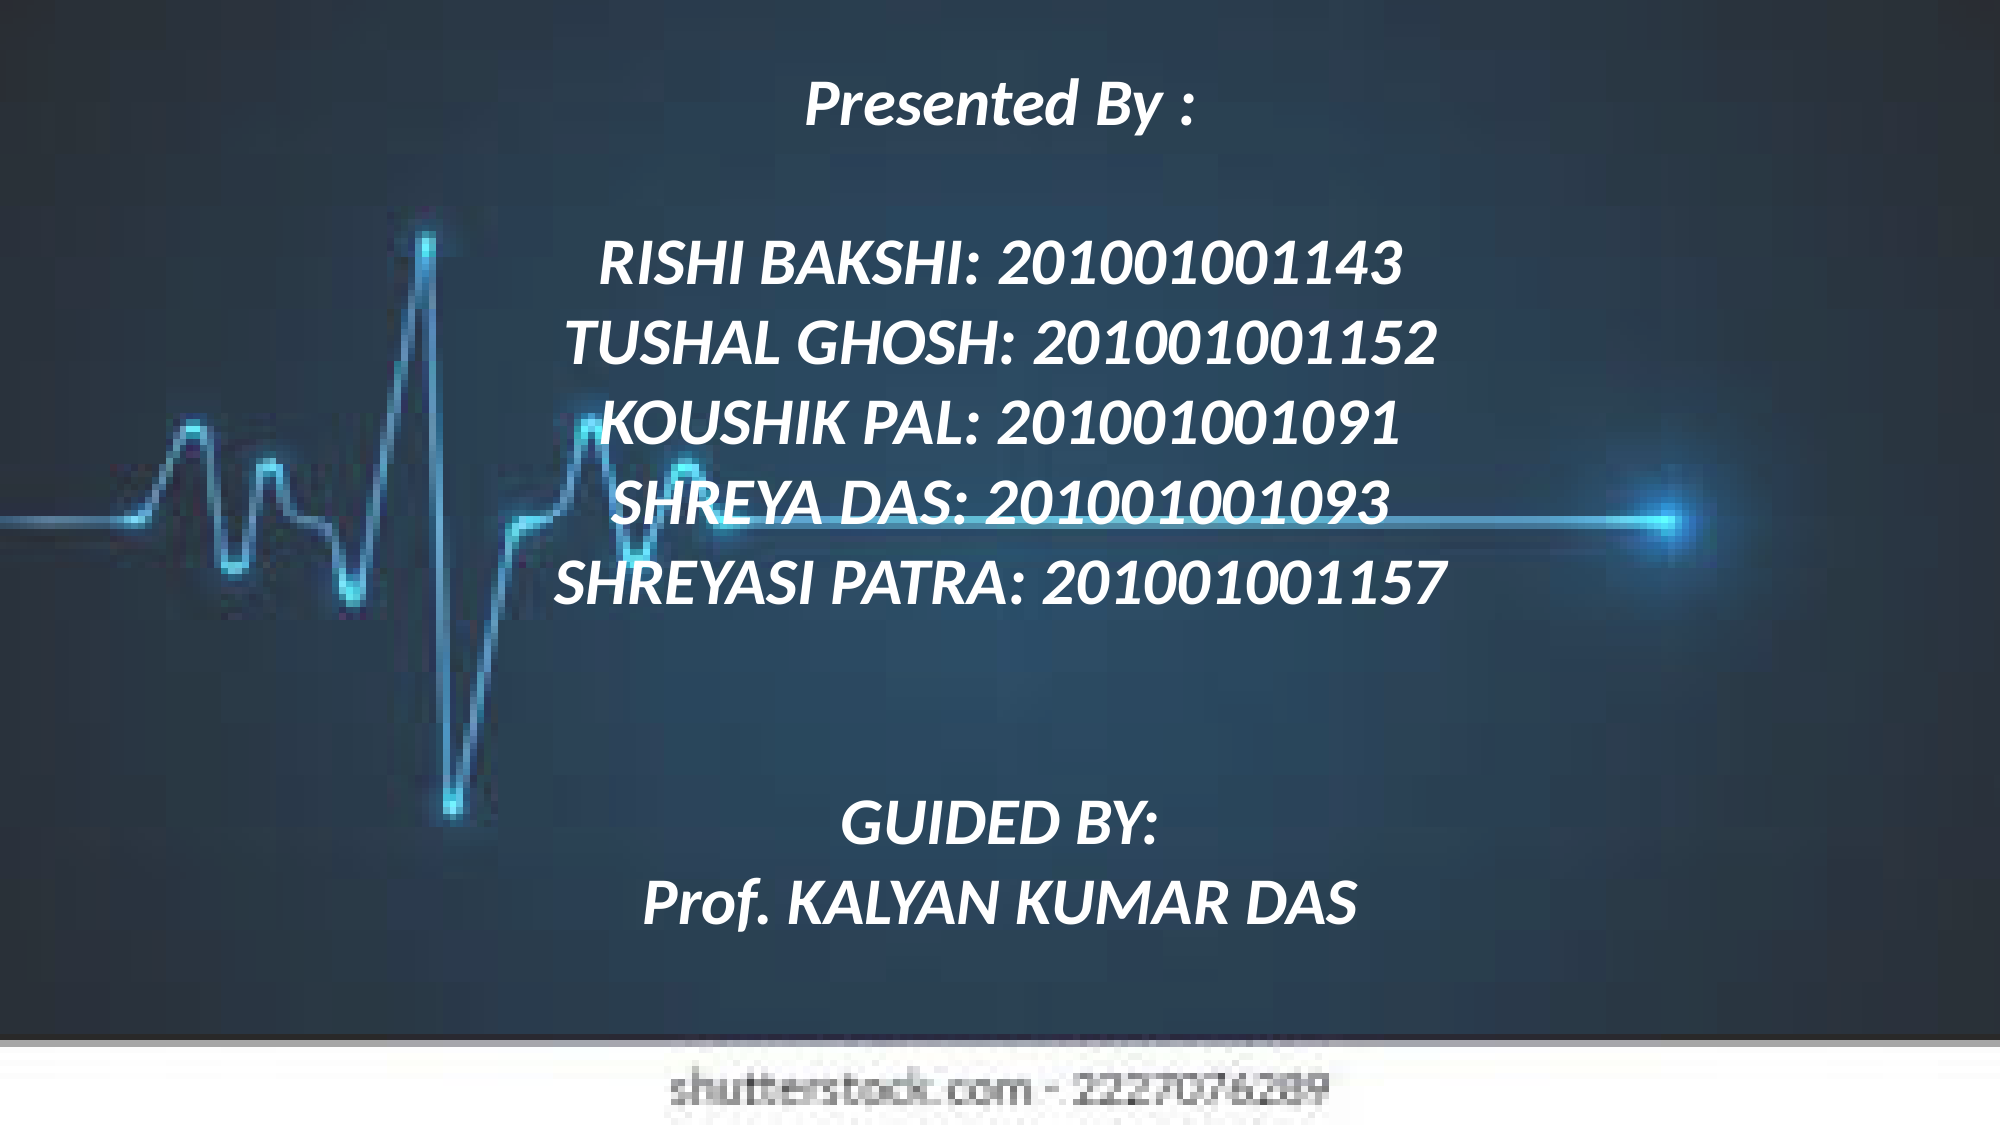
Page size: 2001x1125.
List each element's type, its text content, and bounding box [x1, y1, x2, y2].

text_box Presented By : RISHI BAKSHI: 201001001143 TUSHAL GHOSH: 201001001152 KOUSHIK PAL: 201001001091 SHREYA DAS: 201001001093 SHREYASI PATRA: 201001001157 GUIDED BY: Prof. KALYAN KUMAR DAS [277, 50, 1724, 946]
